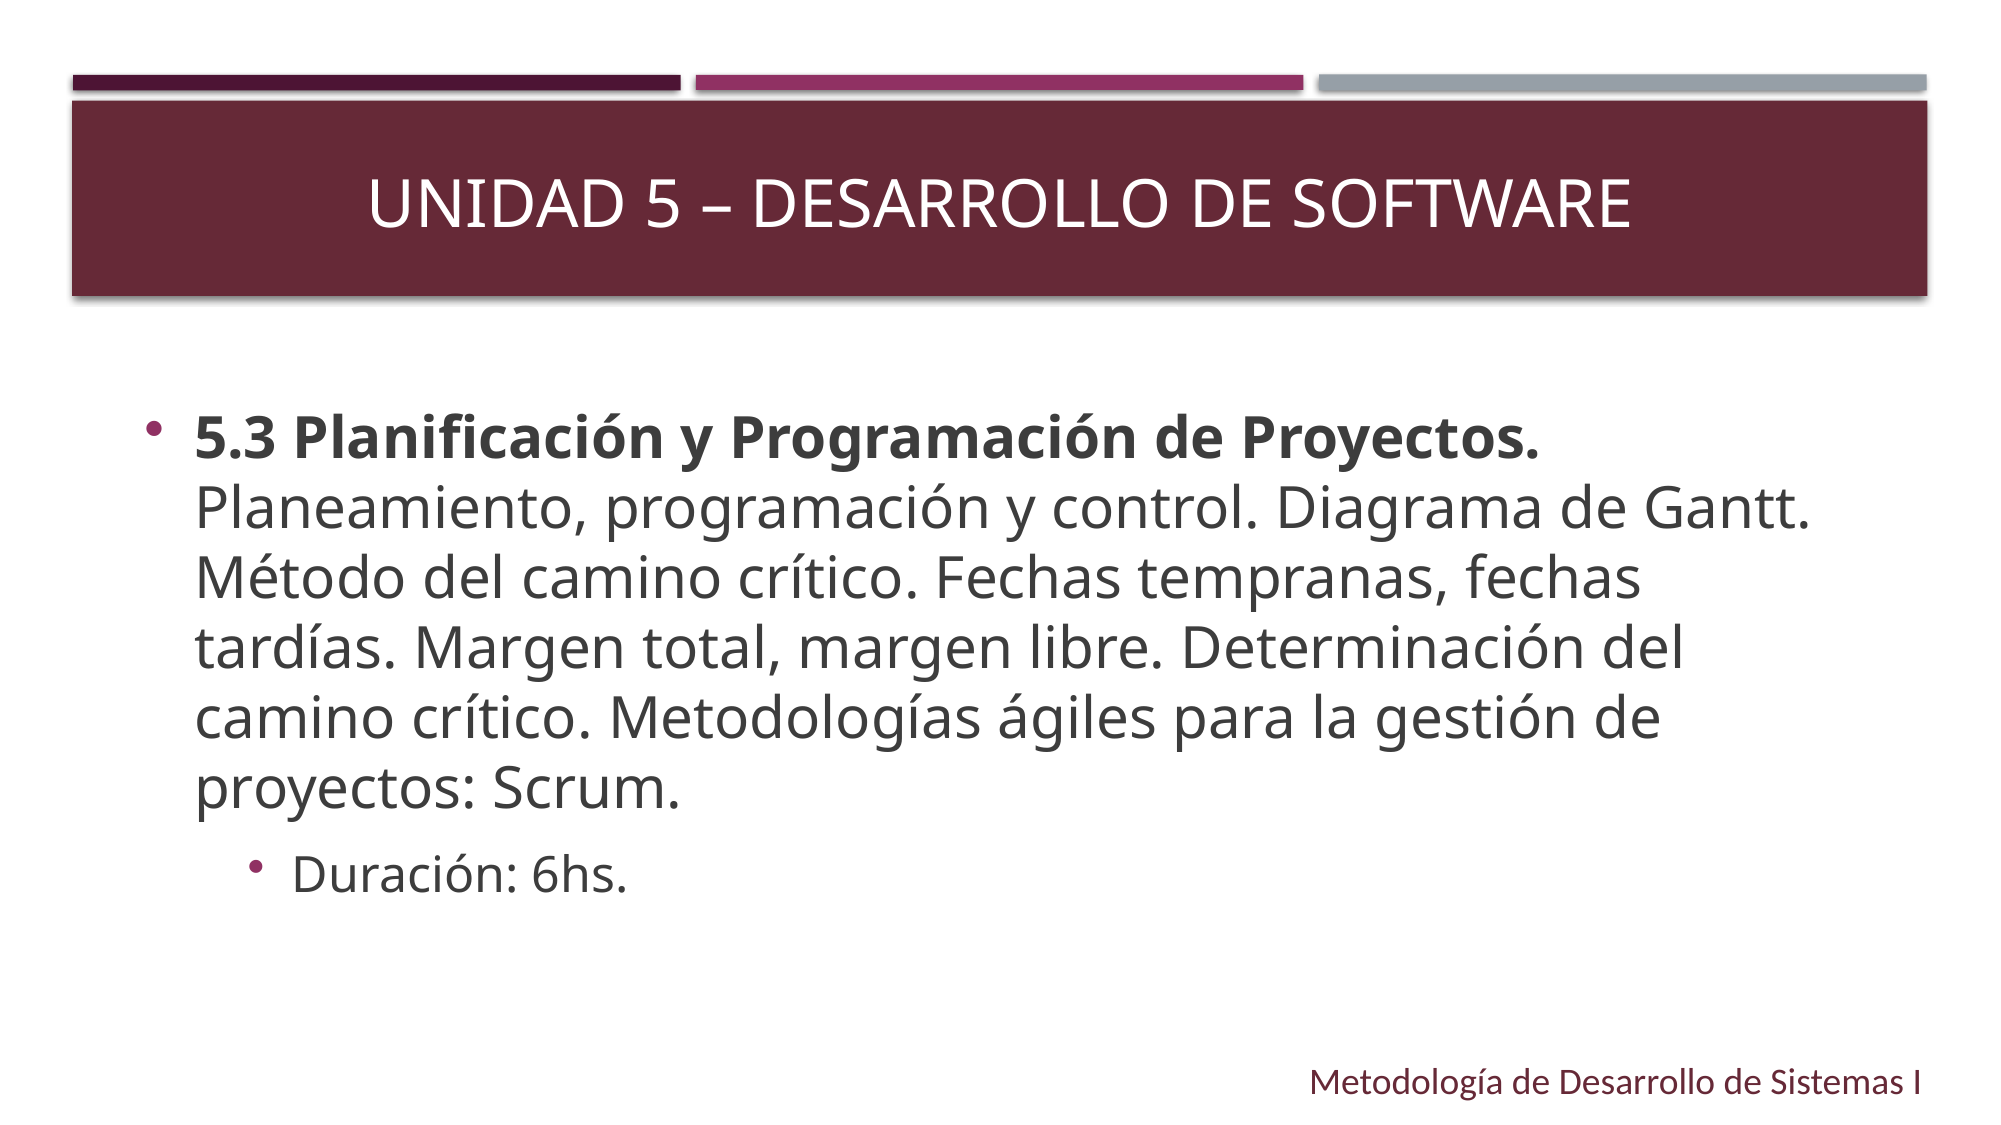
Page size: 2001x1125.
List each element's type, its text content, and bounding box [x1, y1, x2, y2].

text_box Metodología de Desarrollo de Sistemas I [1252, 1049, 1938, 1125]
list 5.3 Planificación y Programación de Proyectos. Planeamiento, programación y control. Diagrama de Gantt. Método del camino crítico. Fechas tempranas, fechas tardías. Margen total, margen libre. Determinación del camino crítico. Metodologías ágiles para la gestión de proyectos: Scrum. Duración: 6hs. [129, 313, 1831, 989]
title Unidad 5 – desarrollo de software [297, 136, 1704, 248]
